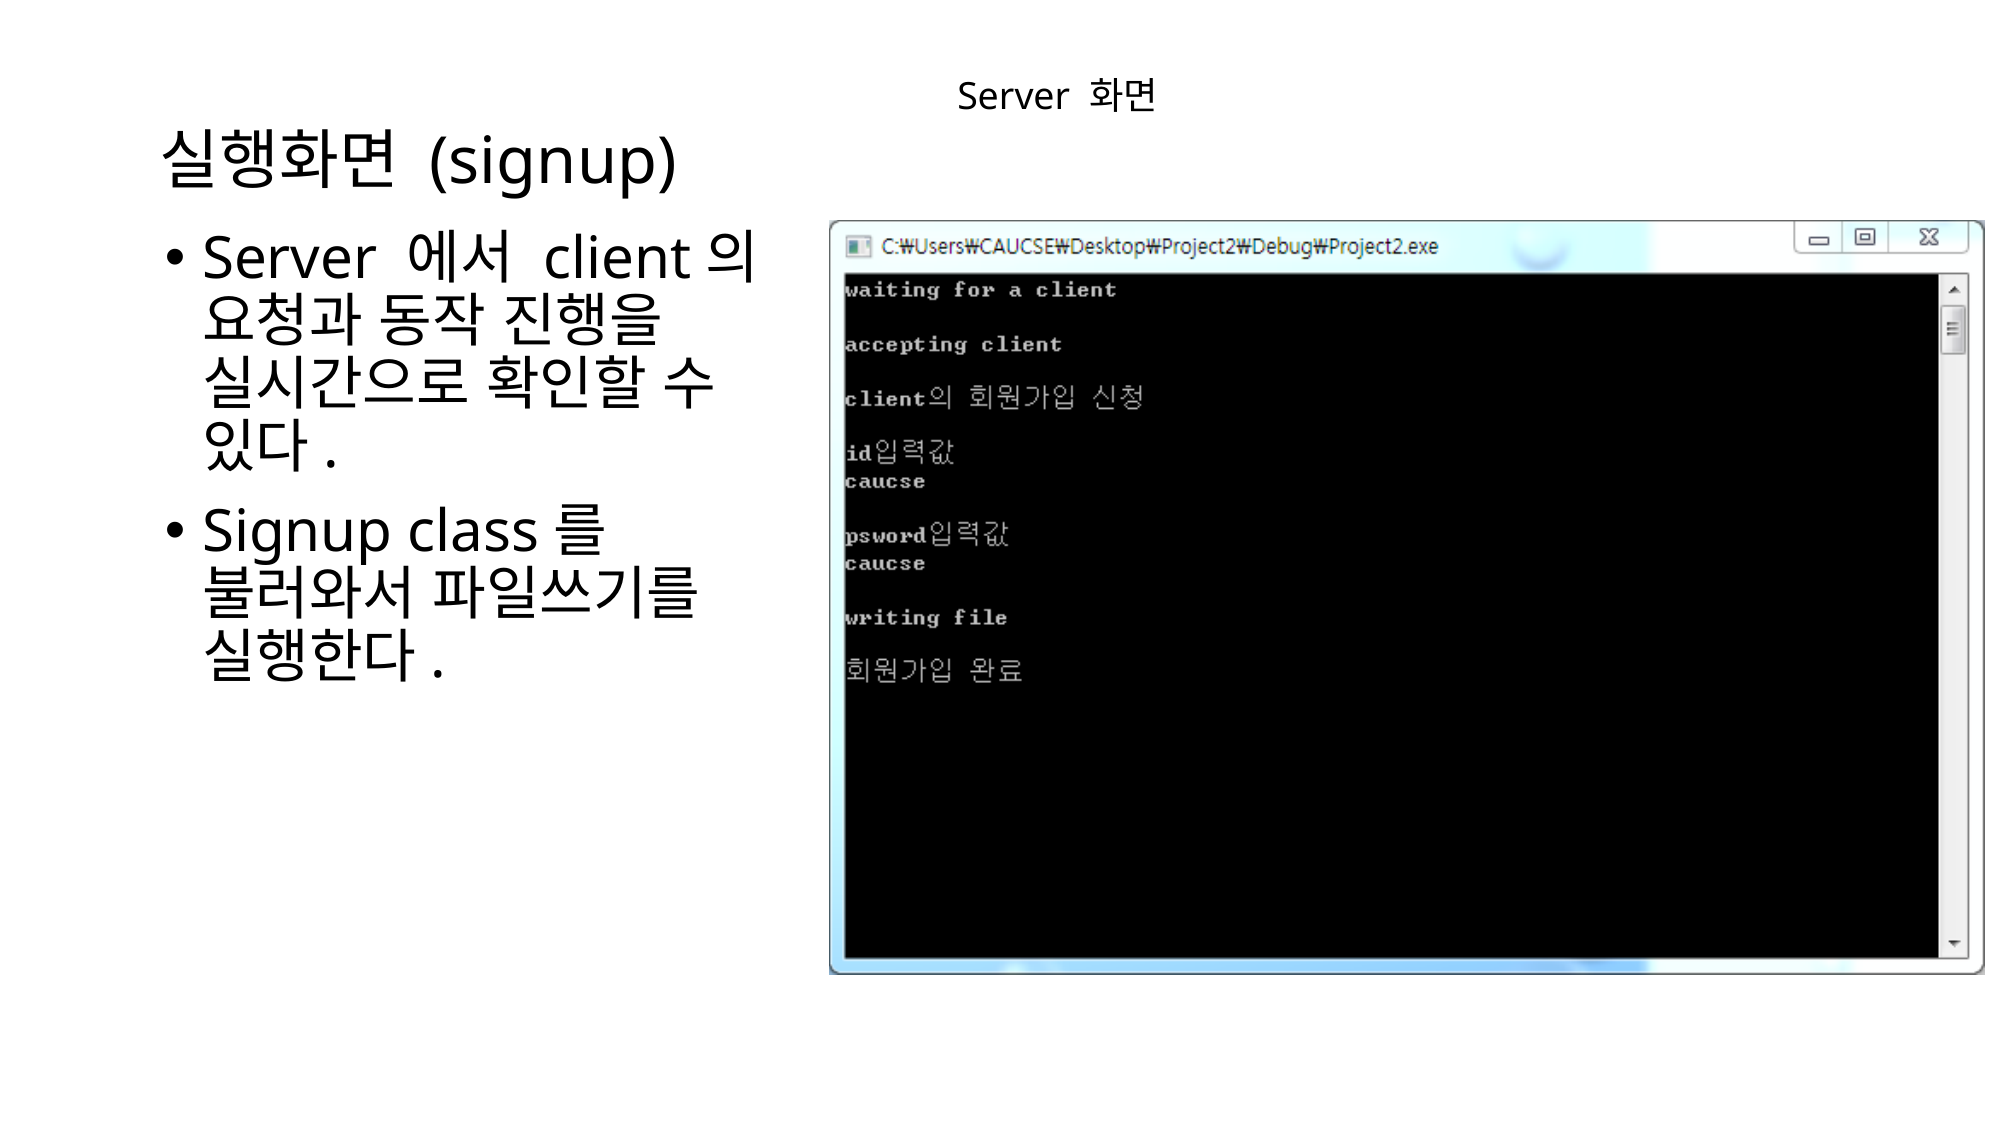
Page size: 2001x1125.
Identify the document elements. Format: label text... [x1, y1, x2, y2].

title 실행화면 (signup) [145, 103, 757, 221]
list Server 에서 client의 요청과 동작 진행을 실시간으로 확인할 수 있다. Signup class를 불러와서 파일쓰기를 실행한다. [149, 220, 803, 950]
text_box Server 화면 [942, 64, 1685, 170]
picture [829, 220, 1985, 975]
